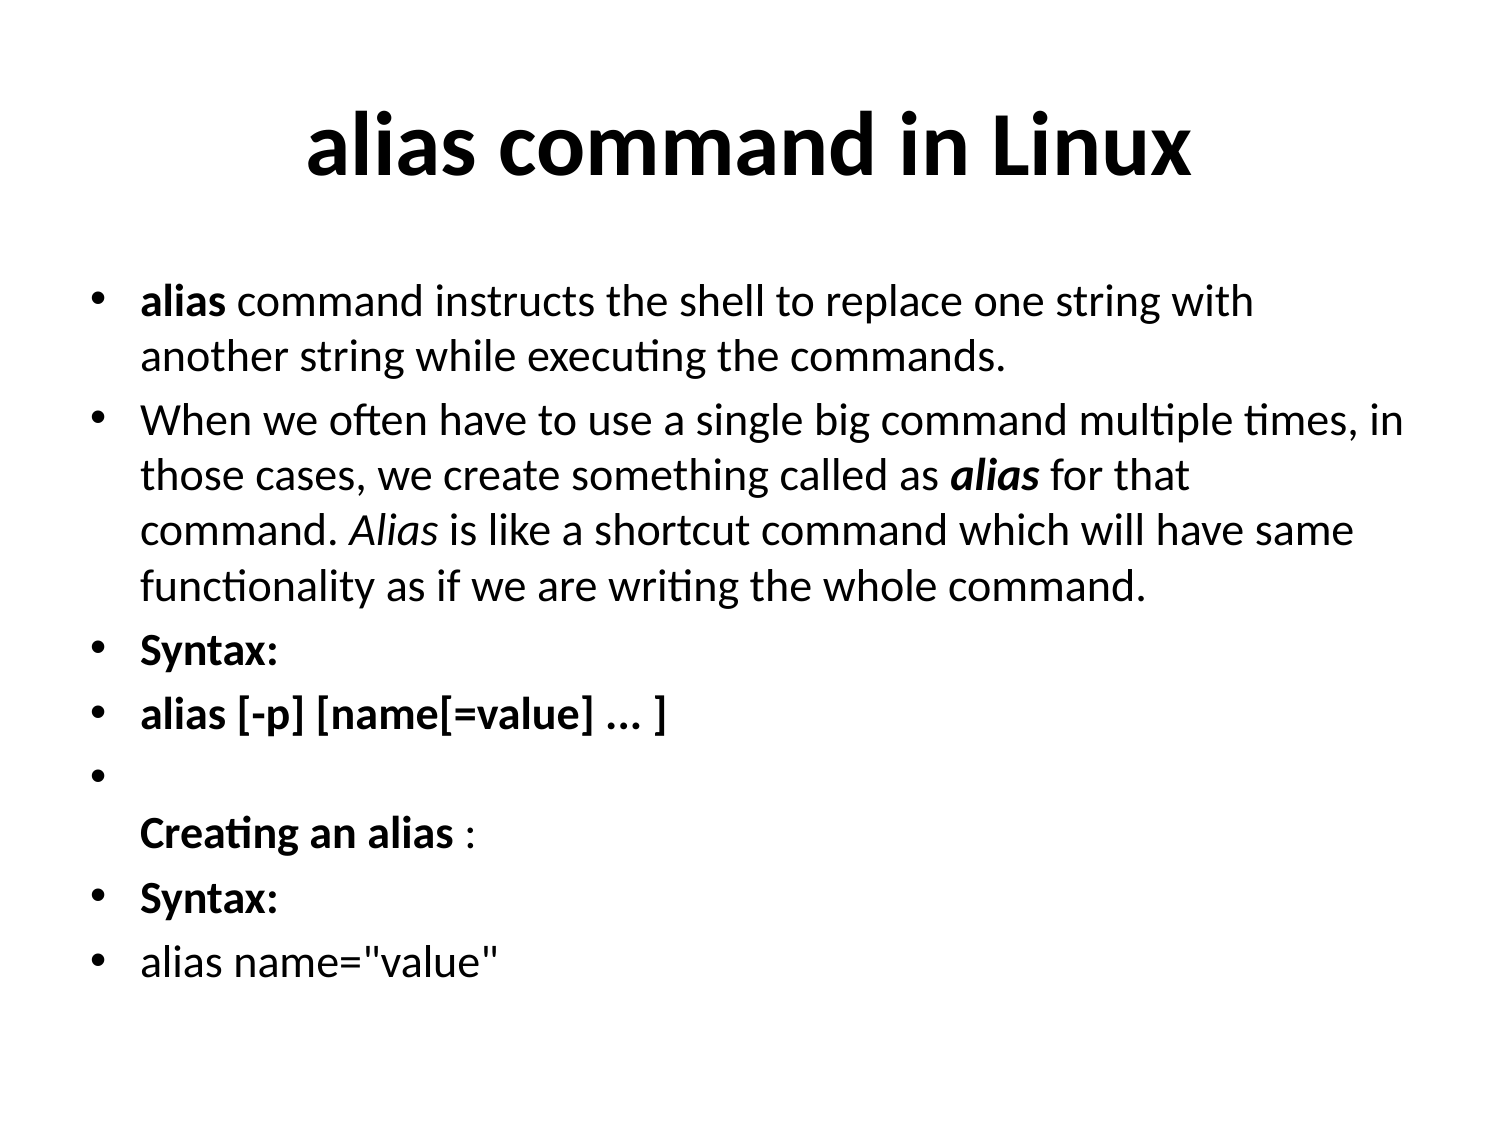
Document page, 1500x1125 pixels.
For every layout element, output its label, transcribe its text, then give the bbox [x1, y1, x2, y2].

title alias command in Linux [75, 45, 1425, 233]
list alias command instructs the shell to replace one string with another string while executing the commands. When we often have to use a single big command multiple times, in those cases, we create something called as alias for that command. Alias is like a shortcut command which will have same functionality as if we are writing the whole command. Syntax: alias [-p] [name[=value] ... ] Creating an alias : Syntax: alias name="value" [75, 262, 1425, 1005]
